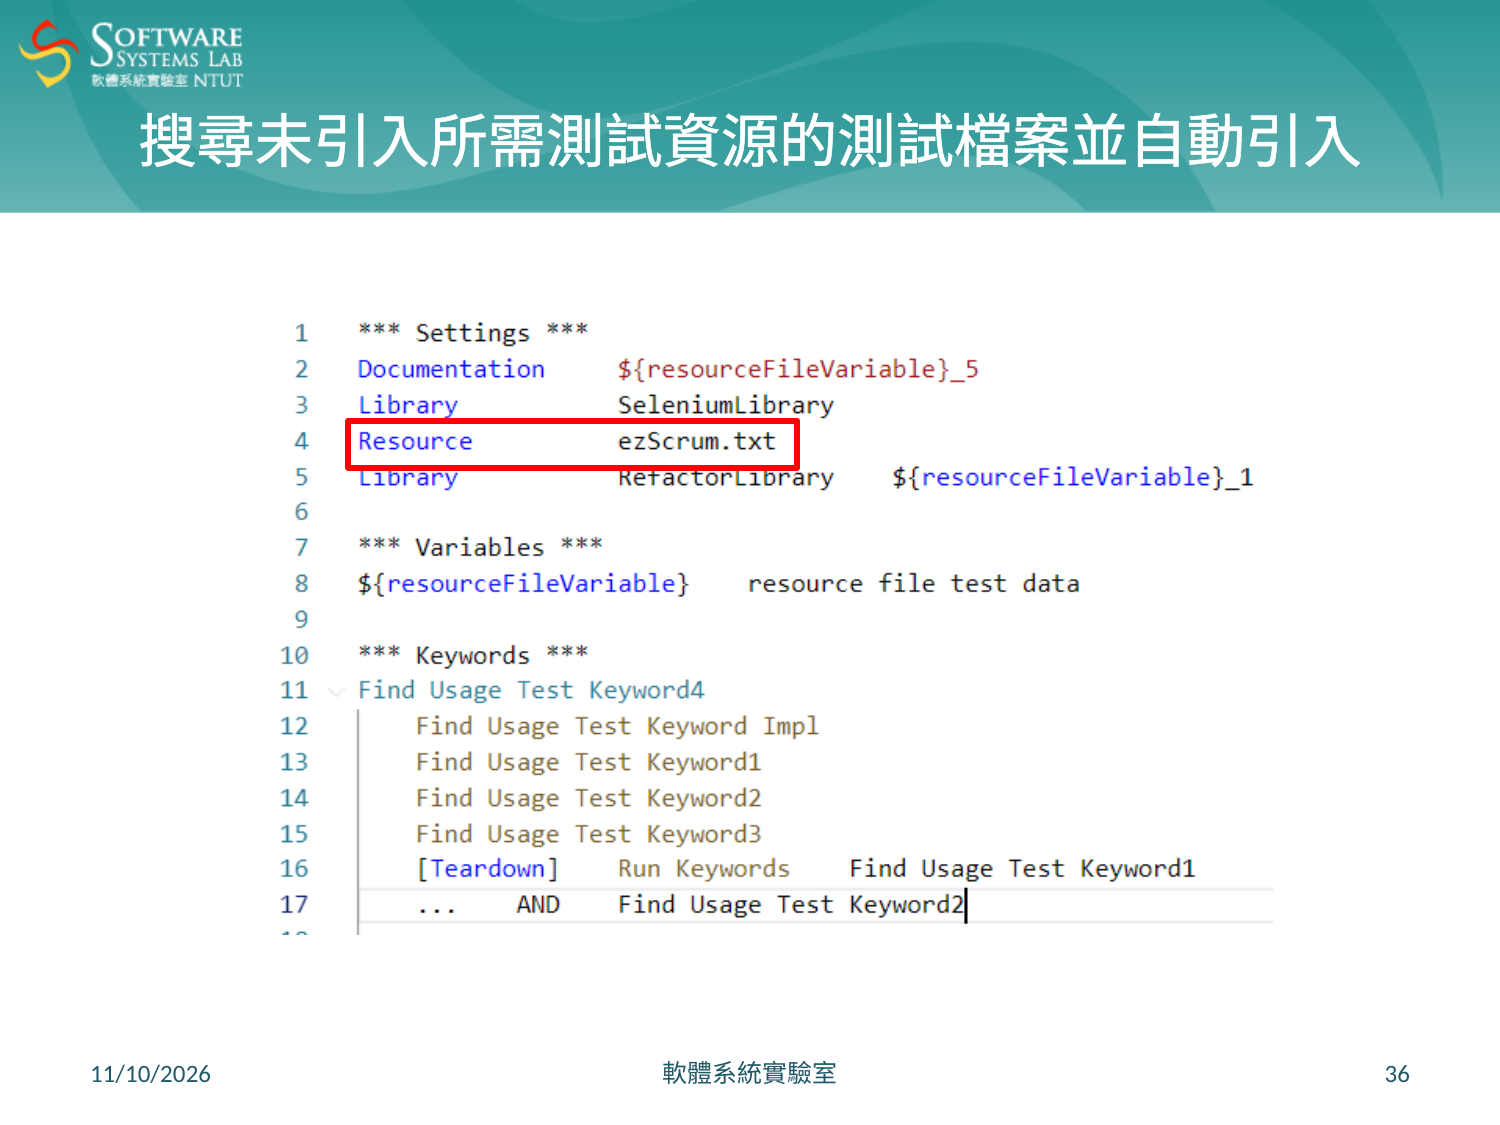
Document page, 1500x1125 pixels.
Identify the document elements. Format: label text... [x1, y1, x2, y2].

title 搜尋未引入所需測試資源的測試檔案並自動引入 [74, 44, 1426, 233]
footer 軟體系統實驗室 [512, 1042, 988, 1103]
slide_number 36 [1074, 1042, 1425, 1103]
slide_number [75, 1042, 425, 1103]
picture [0, 0, 1500, 1125]
